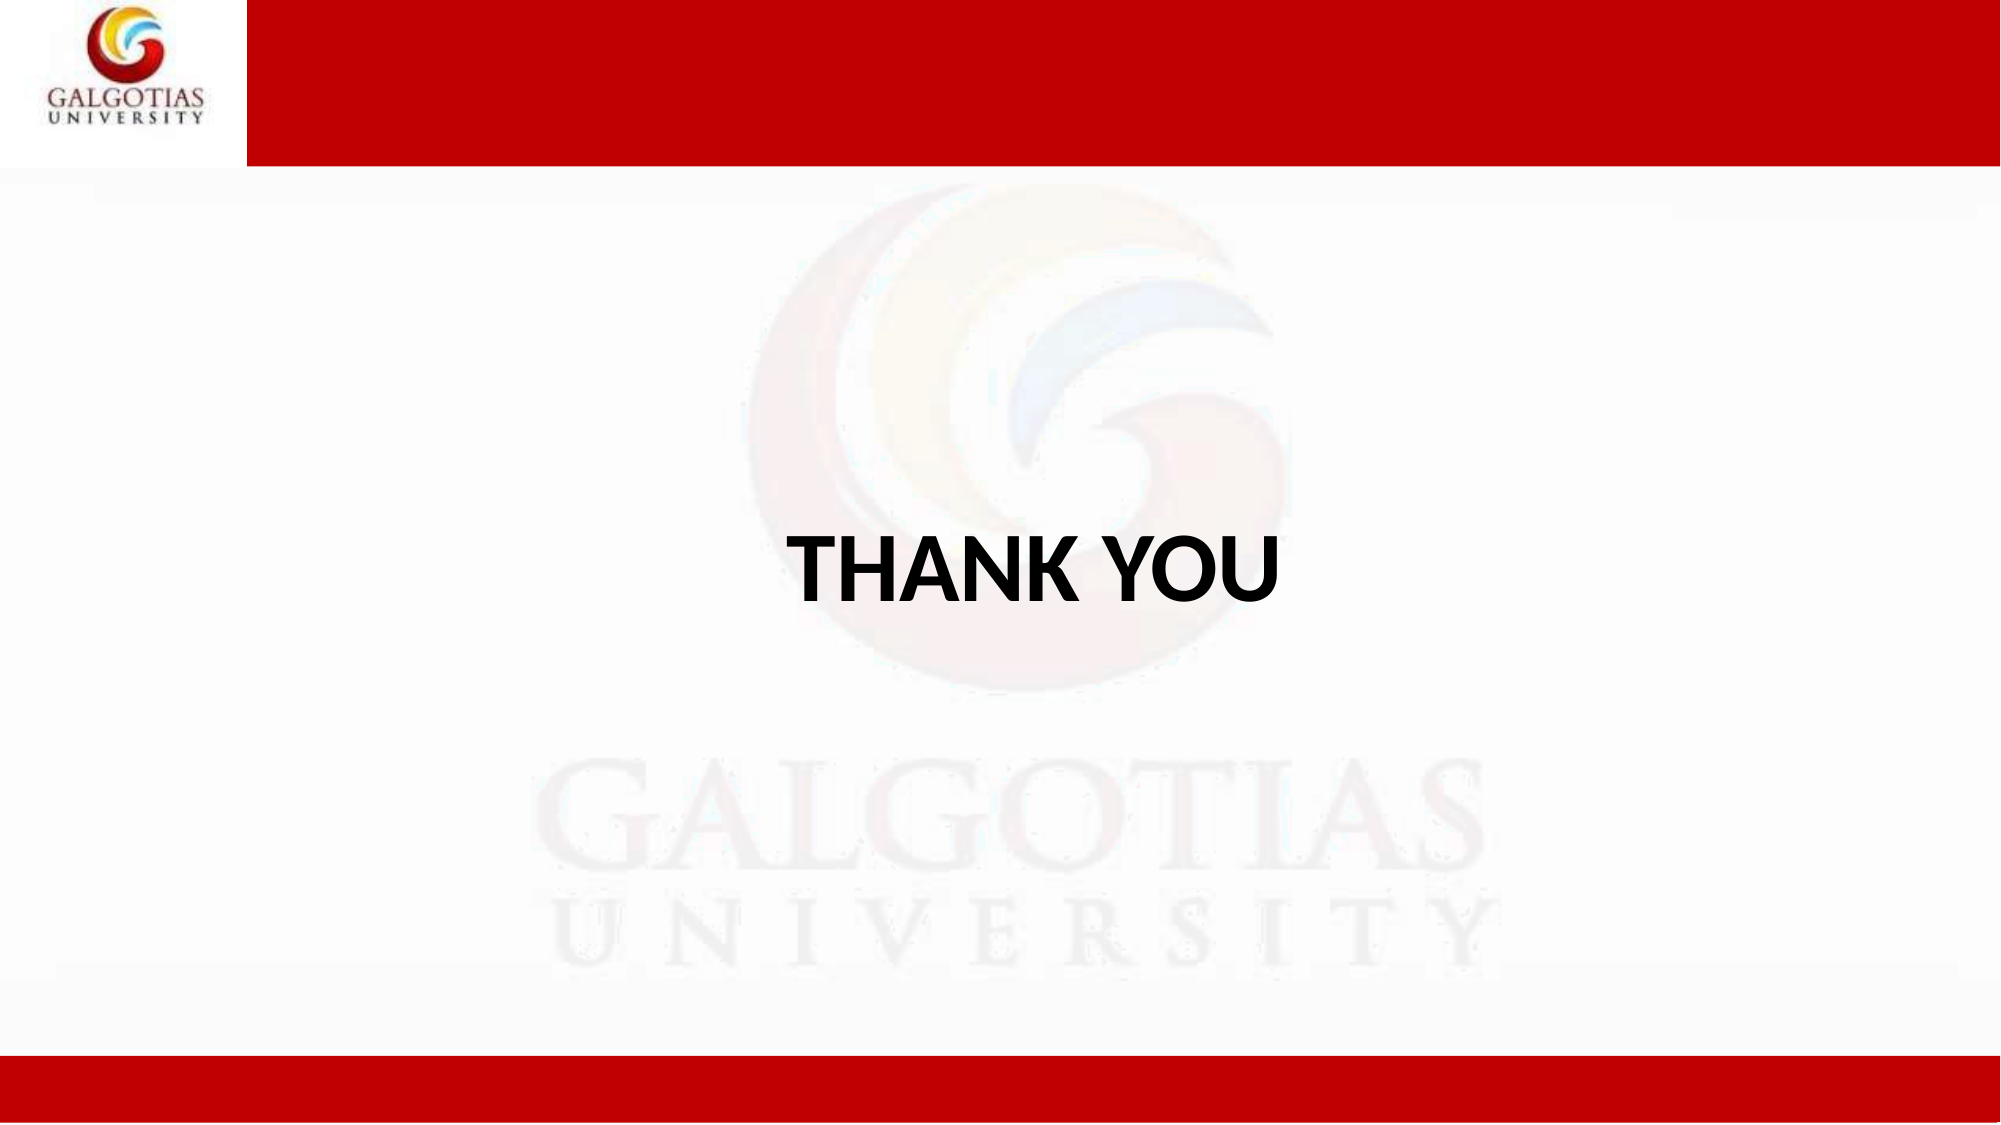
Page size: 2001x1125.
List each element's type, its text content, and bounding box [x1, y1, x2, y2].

picture [0, 0, 2001, 1055]
title THANK YOU [784, 499, 1286, 690]
